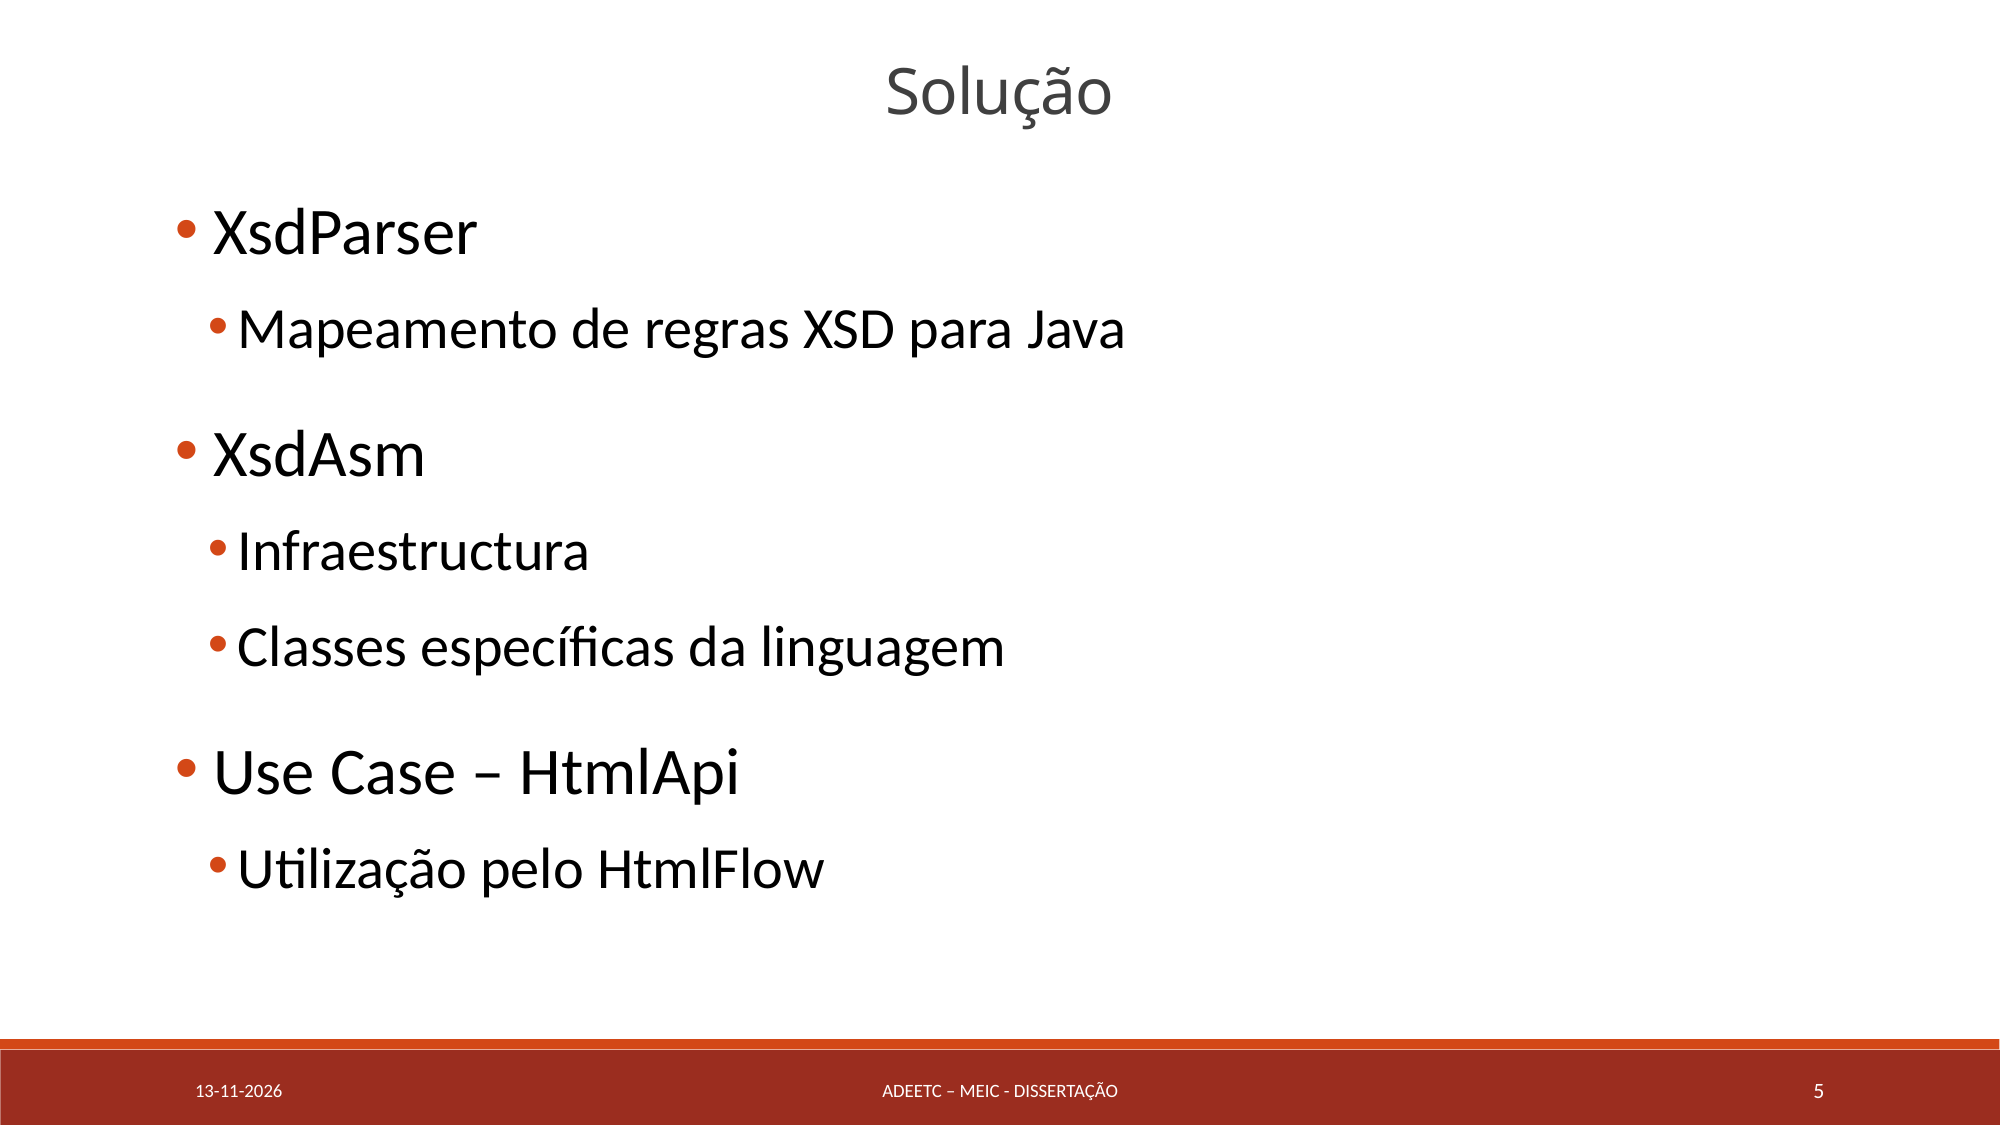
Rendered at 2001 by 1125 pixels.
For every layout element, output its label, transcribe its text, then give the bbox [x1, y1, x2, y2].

text_box Solução [0, 54, 2000, 136]
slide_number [180, 1059, 586, 1120]
text_box XsdParser Mapeamento de regras XSD para Java XsdAsm Infraestructura Classes específicas da linguagem Use Case – HtmlApi Utilização pelo HtmlFlow [174, 164, 1257, 990]
footer ADEETC – MEIC - DISSERTAçÃO [604, 1059, 1396, 1120]
slide_number 5 [1624, 1059, 1840, 1120]
